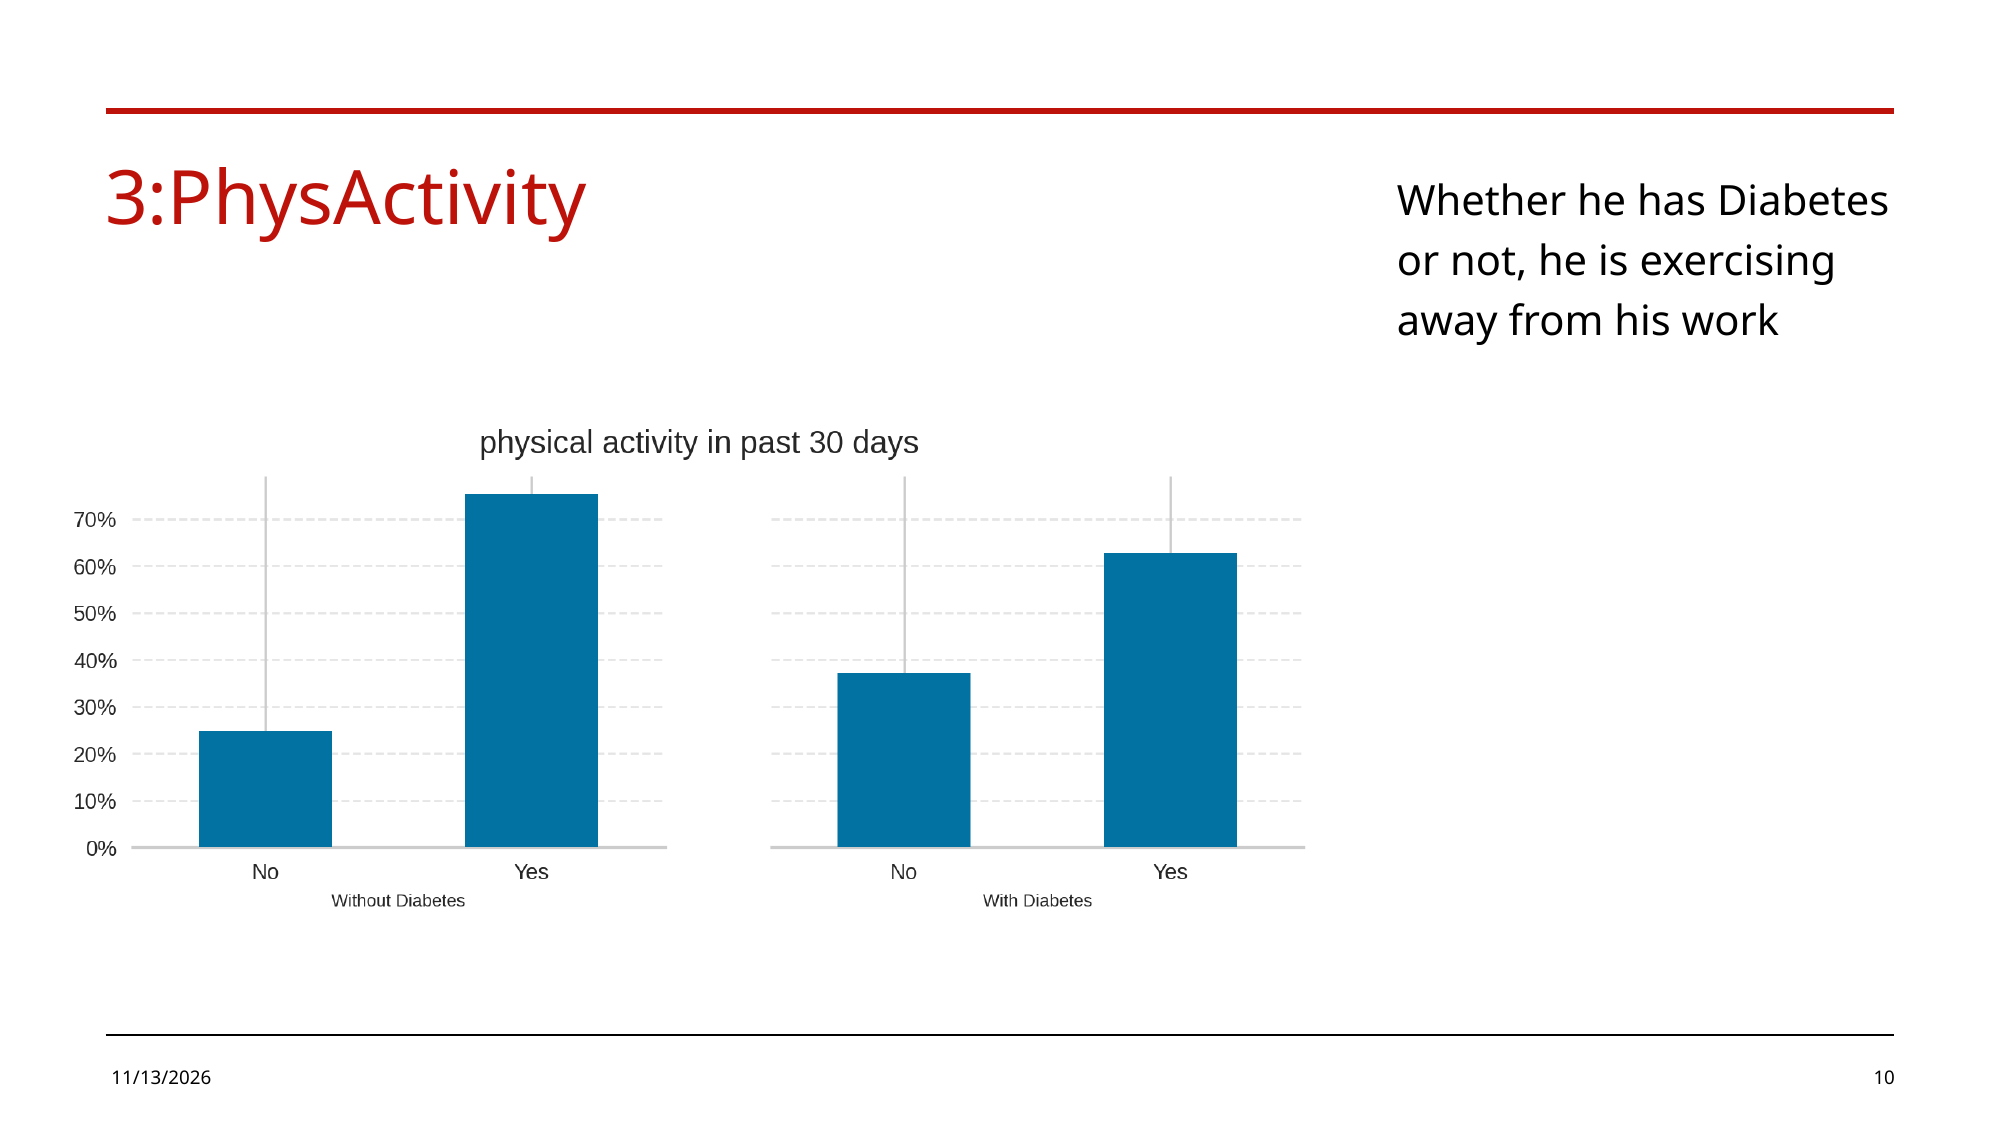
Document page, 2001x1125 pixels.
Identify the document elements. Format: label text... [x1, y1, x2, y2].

list Whether he has Diabetes or not, he is exercising away from his work [1381, 156, 1942, 994]
title 3:PhysActivity [90, 156, 1238, 344]
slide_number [96, 1057, 586, 1109]
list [58, 424, 1332, 939]
slide_number 10 [1757, 1057, 1910, 1109]
